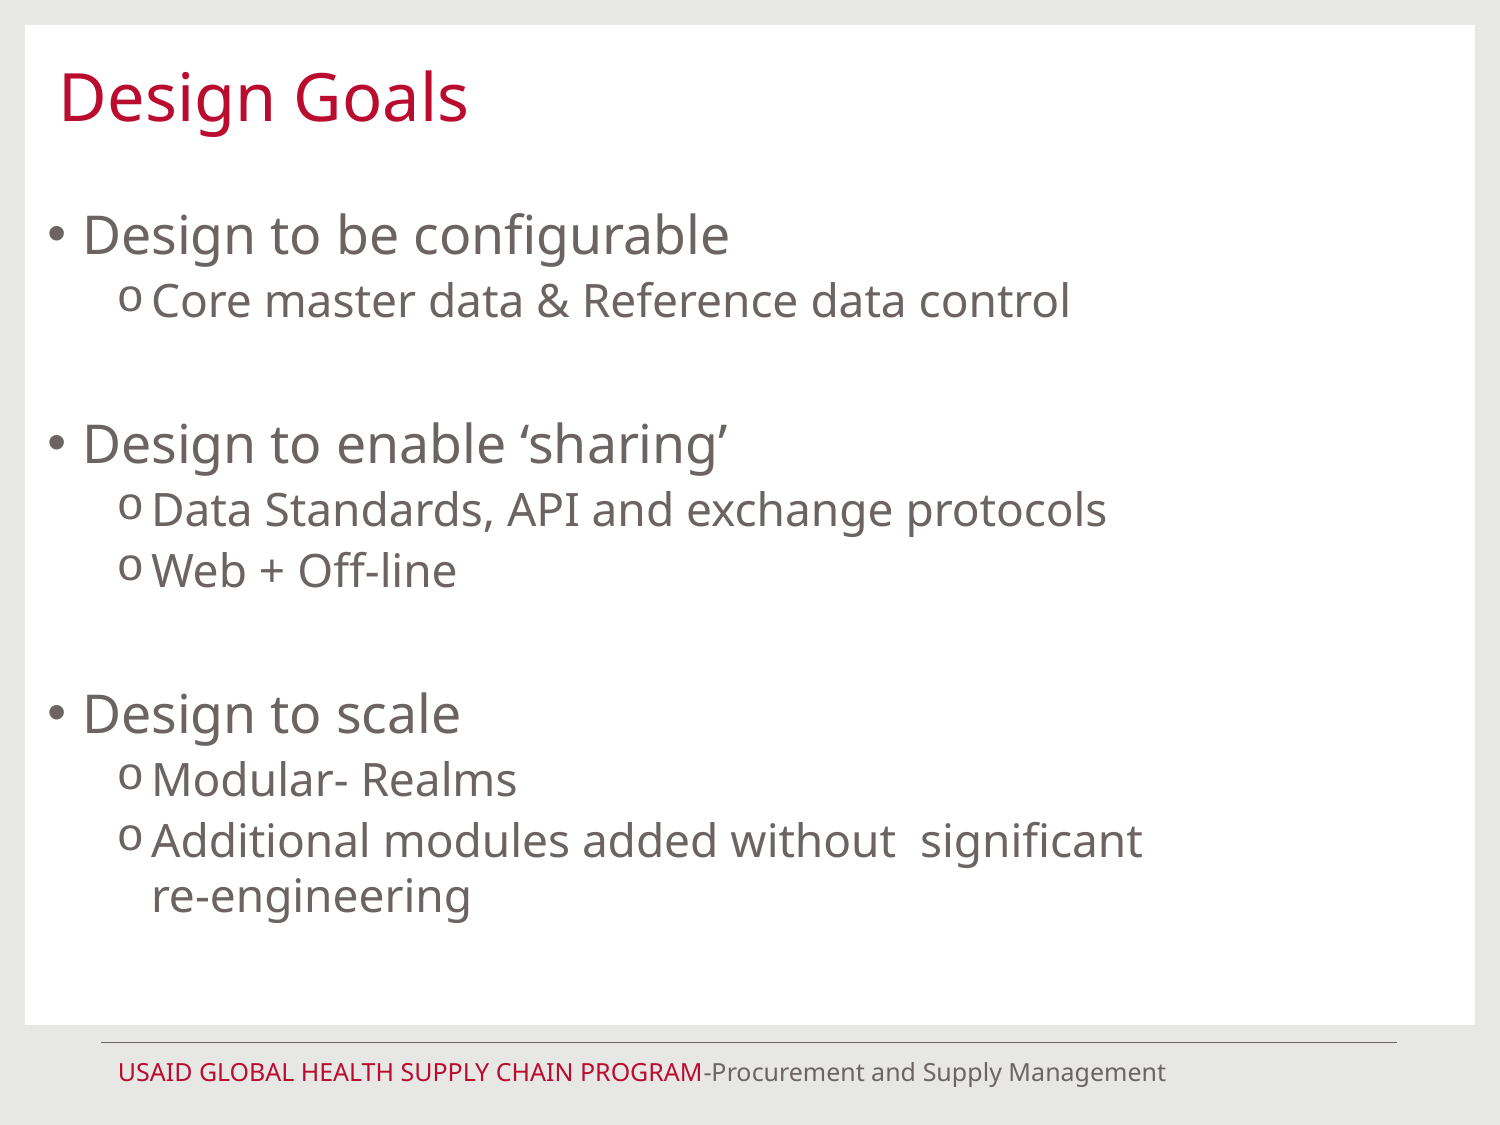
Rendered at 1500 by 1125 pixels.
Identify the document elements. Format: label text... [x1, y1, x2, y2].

title Design Goals [44, 55, 1319, 144]
list Design to be configurable Core master data & Reference data control Design to enable ‘sharing’ Data Standards, API and exchange protocols Web + Off-line Design to scale Modular- Realms Additional modules added without significant re-engineering [32, 193, 1363, 932]
